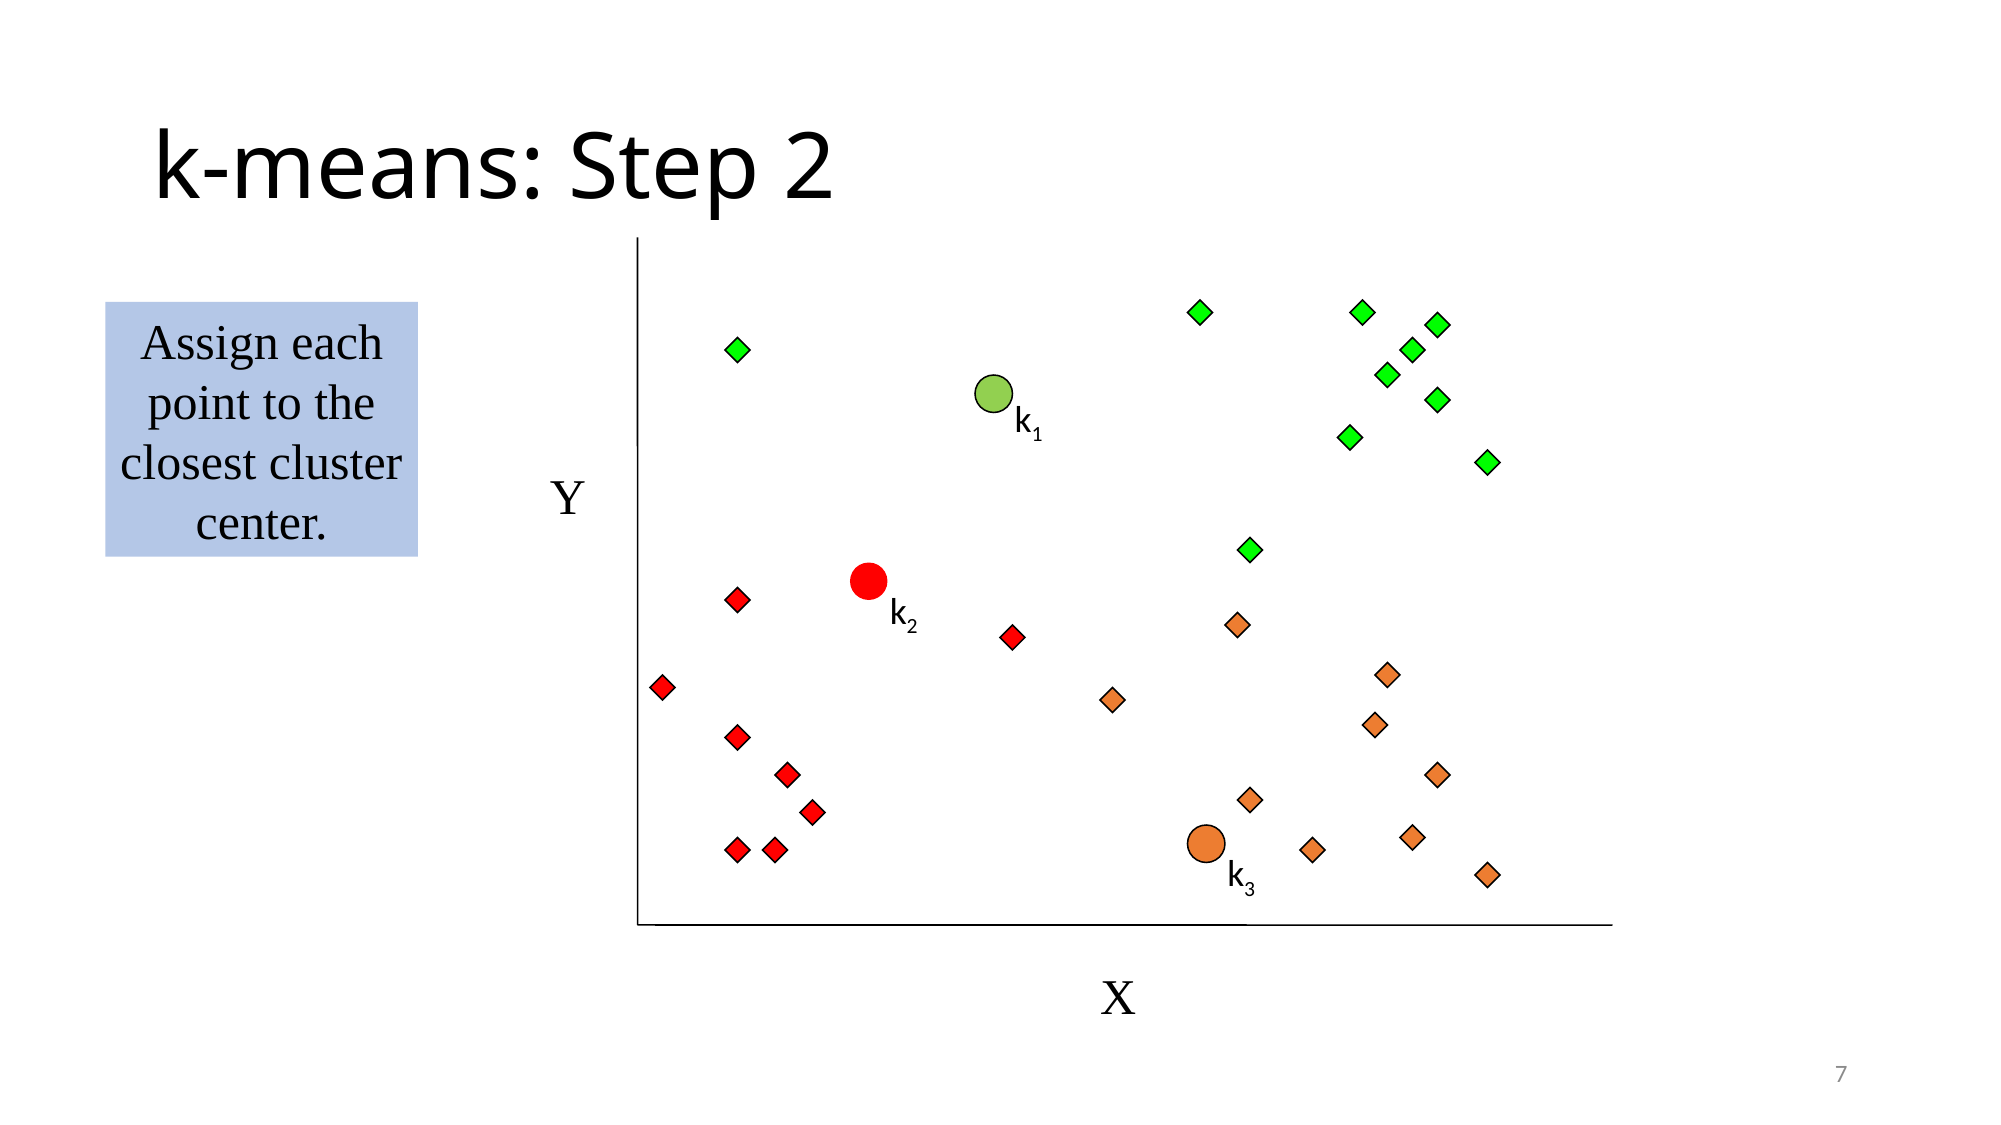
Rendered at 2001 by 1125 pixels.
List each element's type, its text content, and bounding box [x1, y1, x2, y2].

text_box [534, 237, 1613, 1032]
title k-means: Step 2 [137, 59, 1863, 278]
text_box Assign each point to the closest cluster center. [105, 301, 418, 557]
slide_number 7 [1412, 1042, 1863, 1103]
